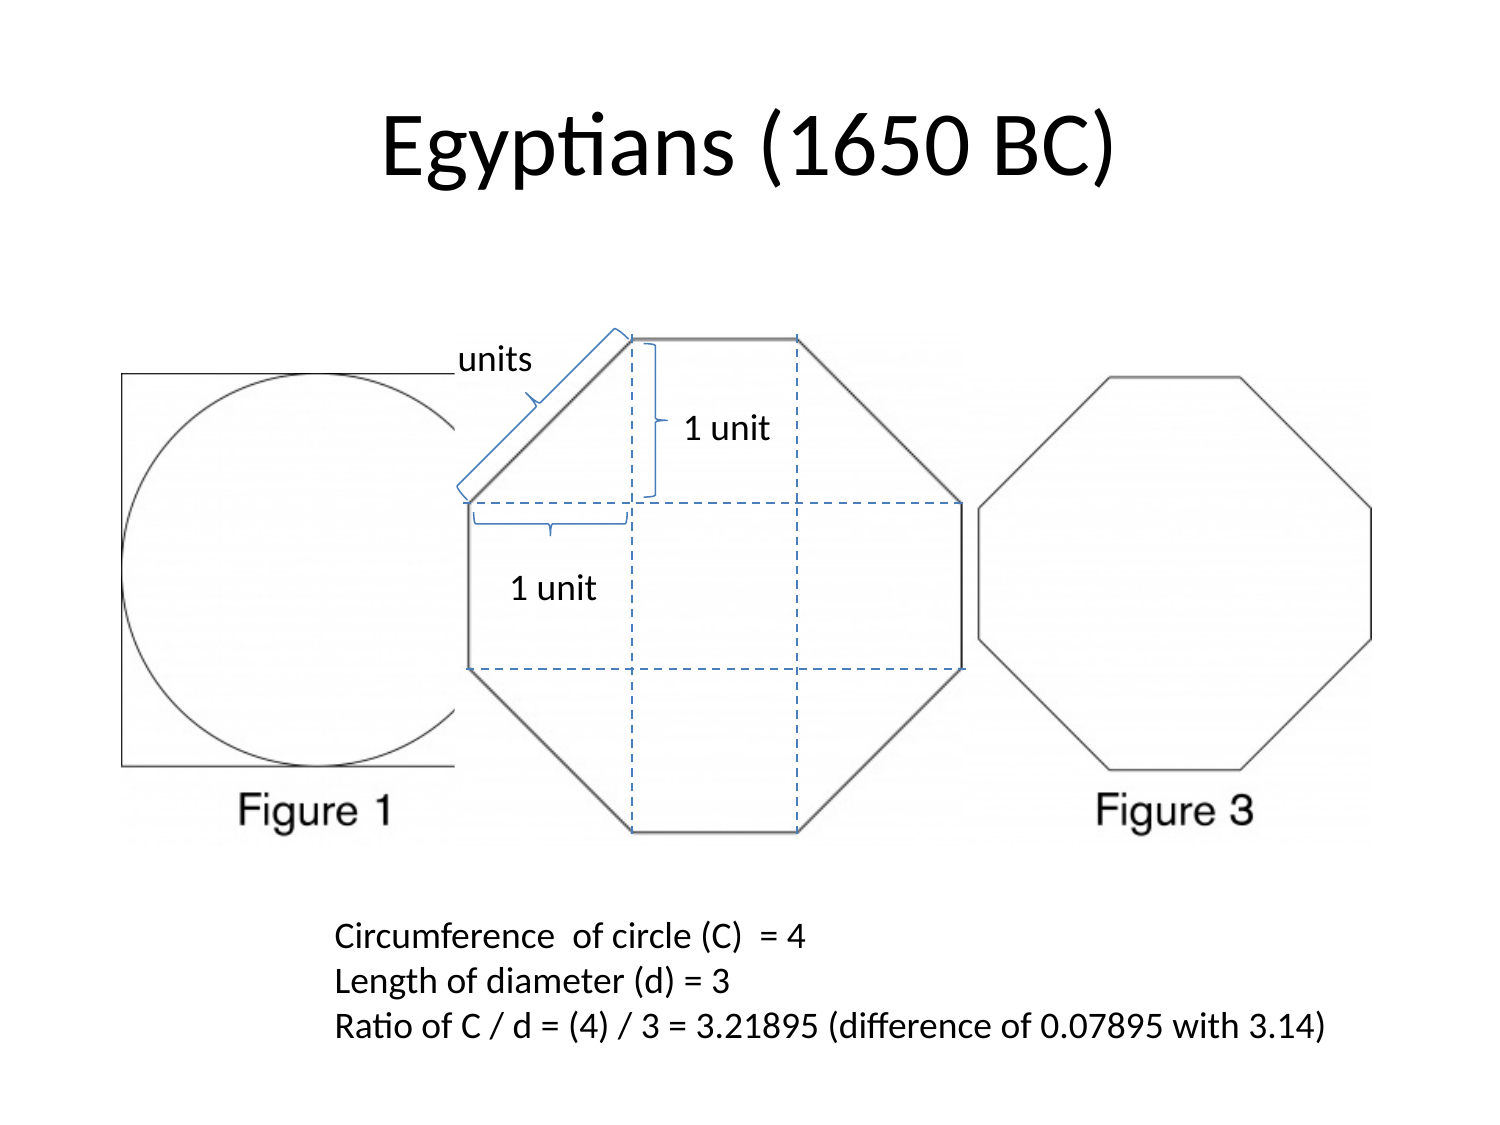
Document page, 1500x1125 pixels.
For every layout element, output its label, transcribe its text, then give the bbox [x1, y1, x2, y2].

title Egyptians (1650 BC) [75, 45, 1425, 233]
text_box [454, 334, 967, 848]
picture [967, 373, 1372, 846]
picture [120, 373, 454, 846]
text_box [473, 511, 628, 617]
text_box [643, 343, 787, 498]
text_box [418, 326, 650, 425]
